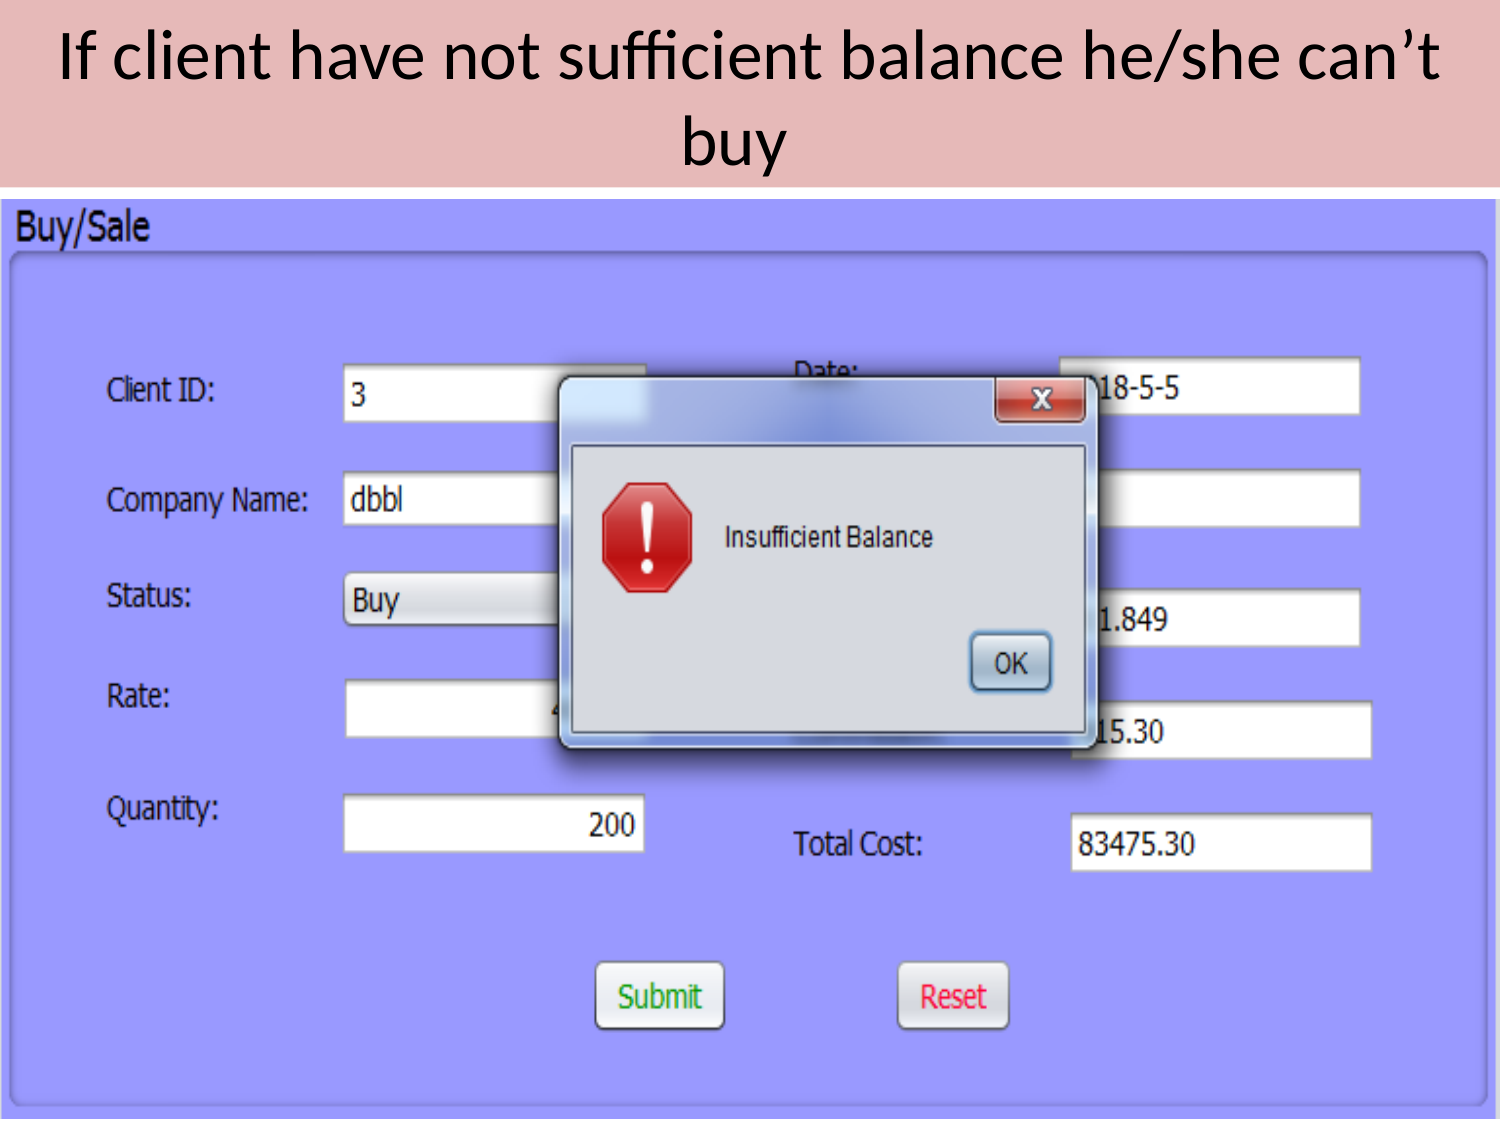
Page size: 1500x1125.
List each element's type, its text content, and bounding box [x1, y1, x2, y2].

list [0, 199, 1500, 1119]
title If client have not sufficient balance he/she can’t buy [0, 0, 1500, 188]
